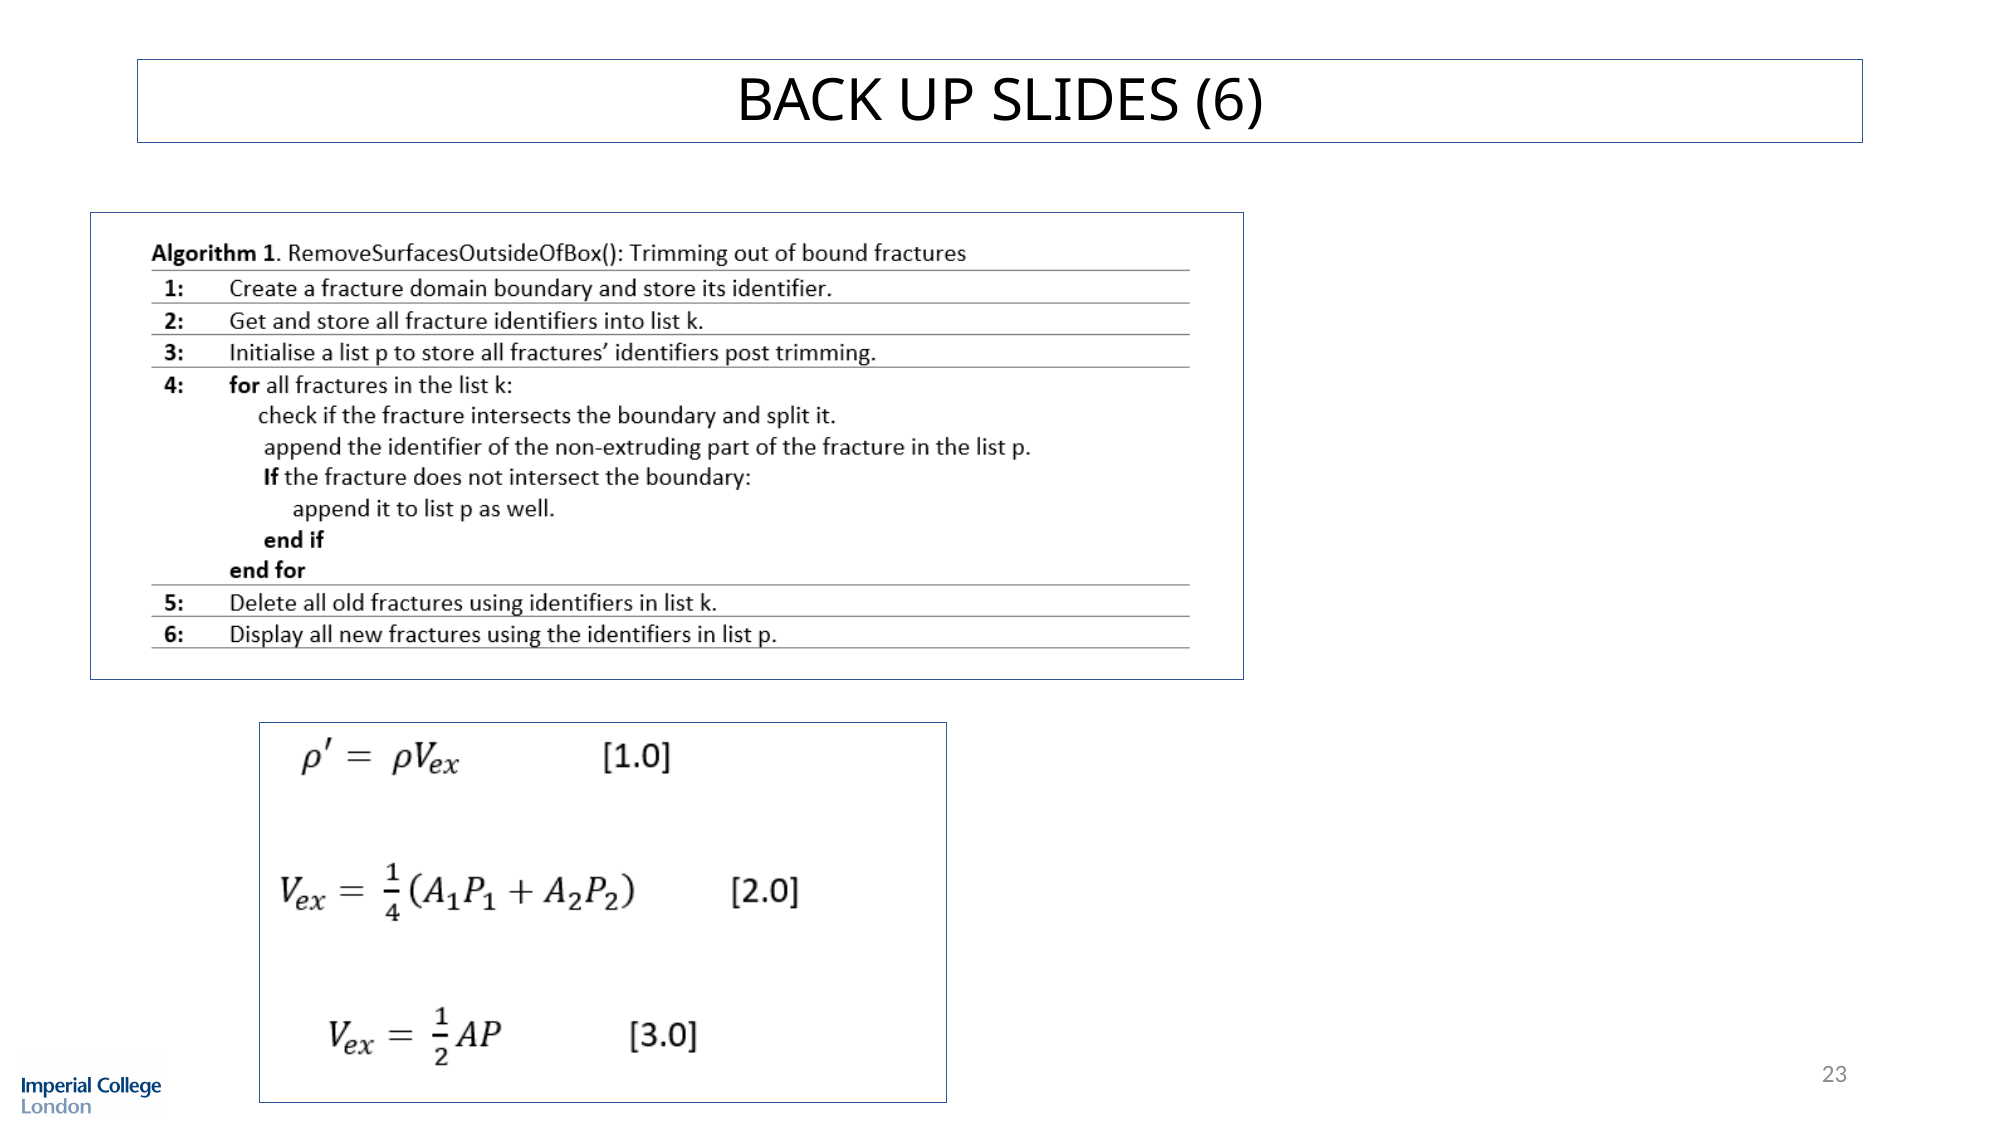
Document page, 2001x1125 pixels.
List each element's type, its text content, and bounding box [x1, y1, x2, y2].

title BACK UP SLIDES (6) [137, 59, 1863, 143]
picture [90, 212, 1244, 680]
picture [22, 1048, 161, 1118]
slide_number 23 [1412, 1042, 1863, 1103]
picture [259, 722, 947, 1103]
